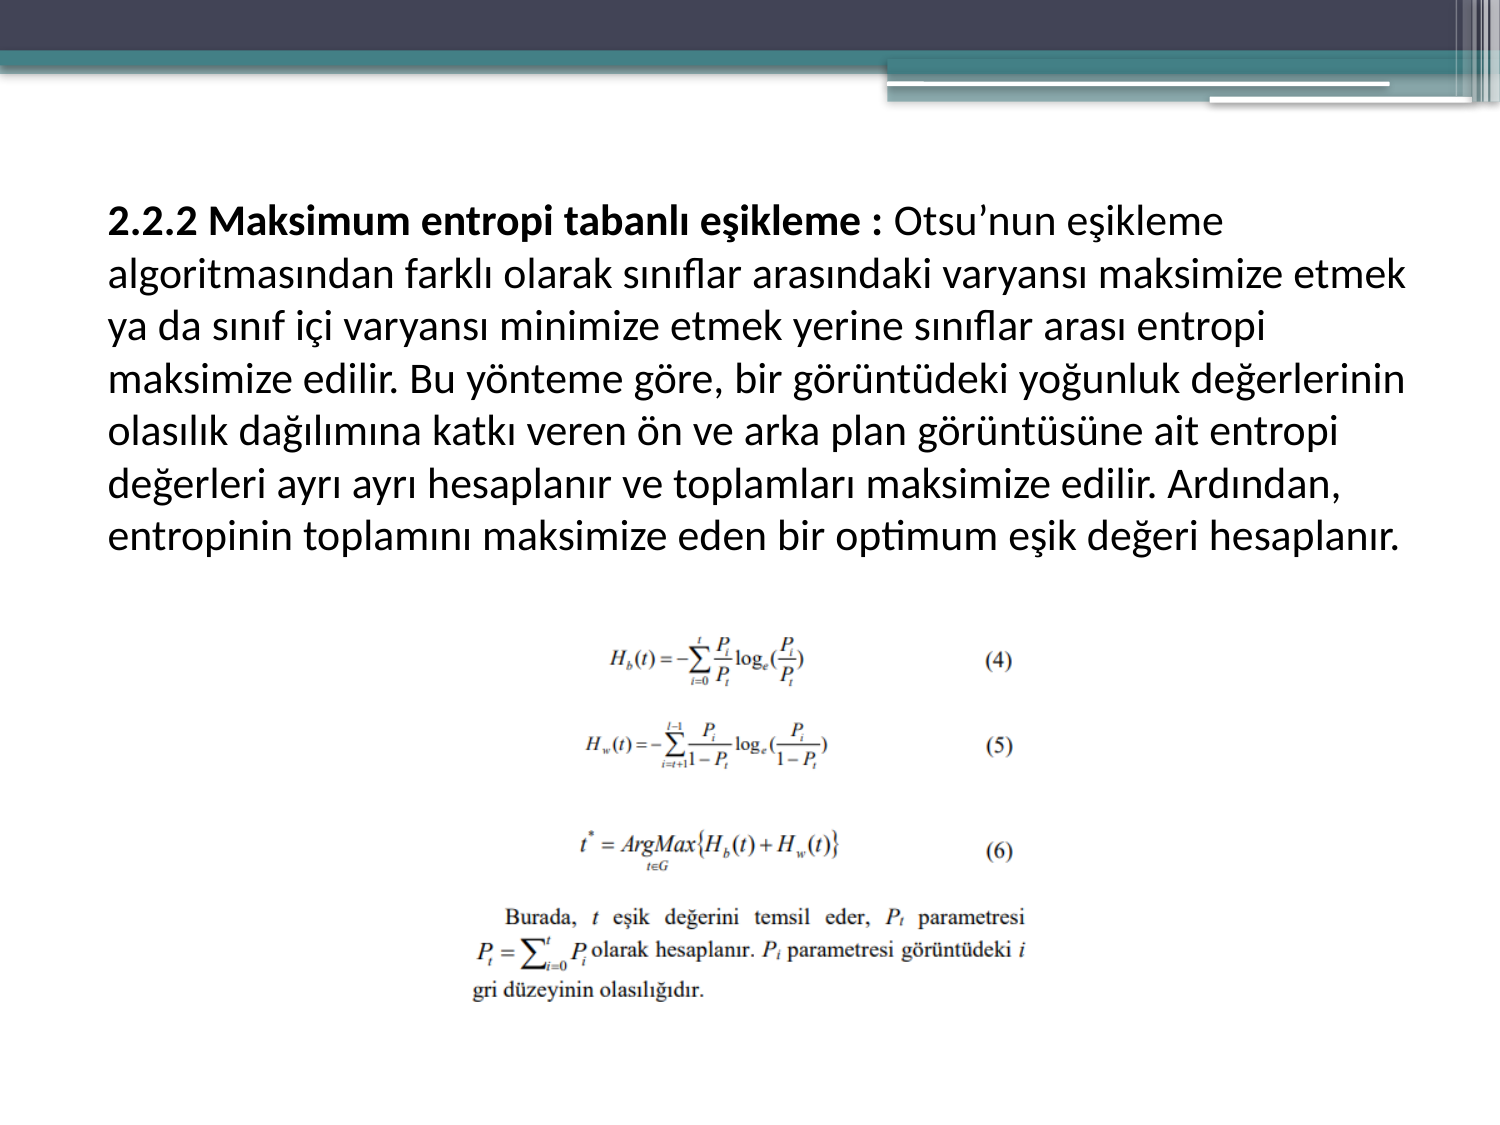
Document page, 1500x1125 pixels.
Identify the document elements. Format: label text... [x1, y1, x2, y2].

picture [449, 621, 1053, 1012]
list 2.2.2 Maksimum entropi tabanlı eşikleme : Otsu’nun eşikleme algoritmasından farklı olarak sınıflar arasındaki varyansı maksimize etmek ya da sınıf içi varyansı minimize etmek yerine sınıflar arası entropi maksimize edilir. Bu yönteme göre, bir görüntüdeki yoğunluk değerlerinin olasılık dağılımına katkı veren ön ve arka plan görüntüsüne ait entropi değerleri ayrı ayrı hesaplanır ve toplamları maksimize edilir. Ardından, entropinin toplamını maksimize eden bir optimum eşik değeri hesaplanır. [75, 184, 1425, 1079]
